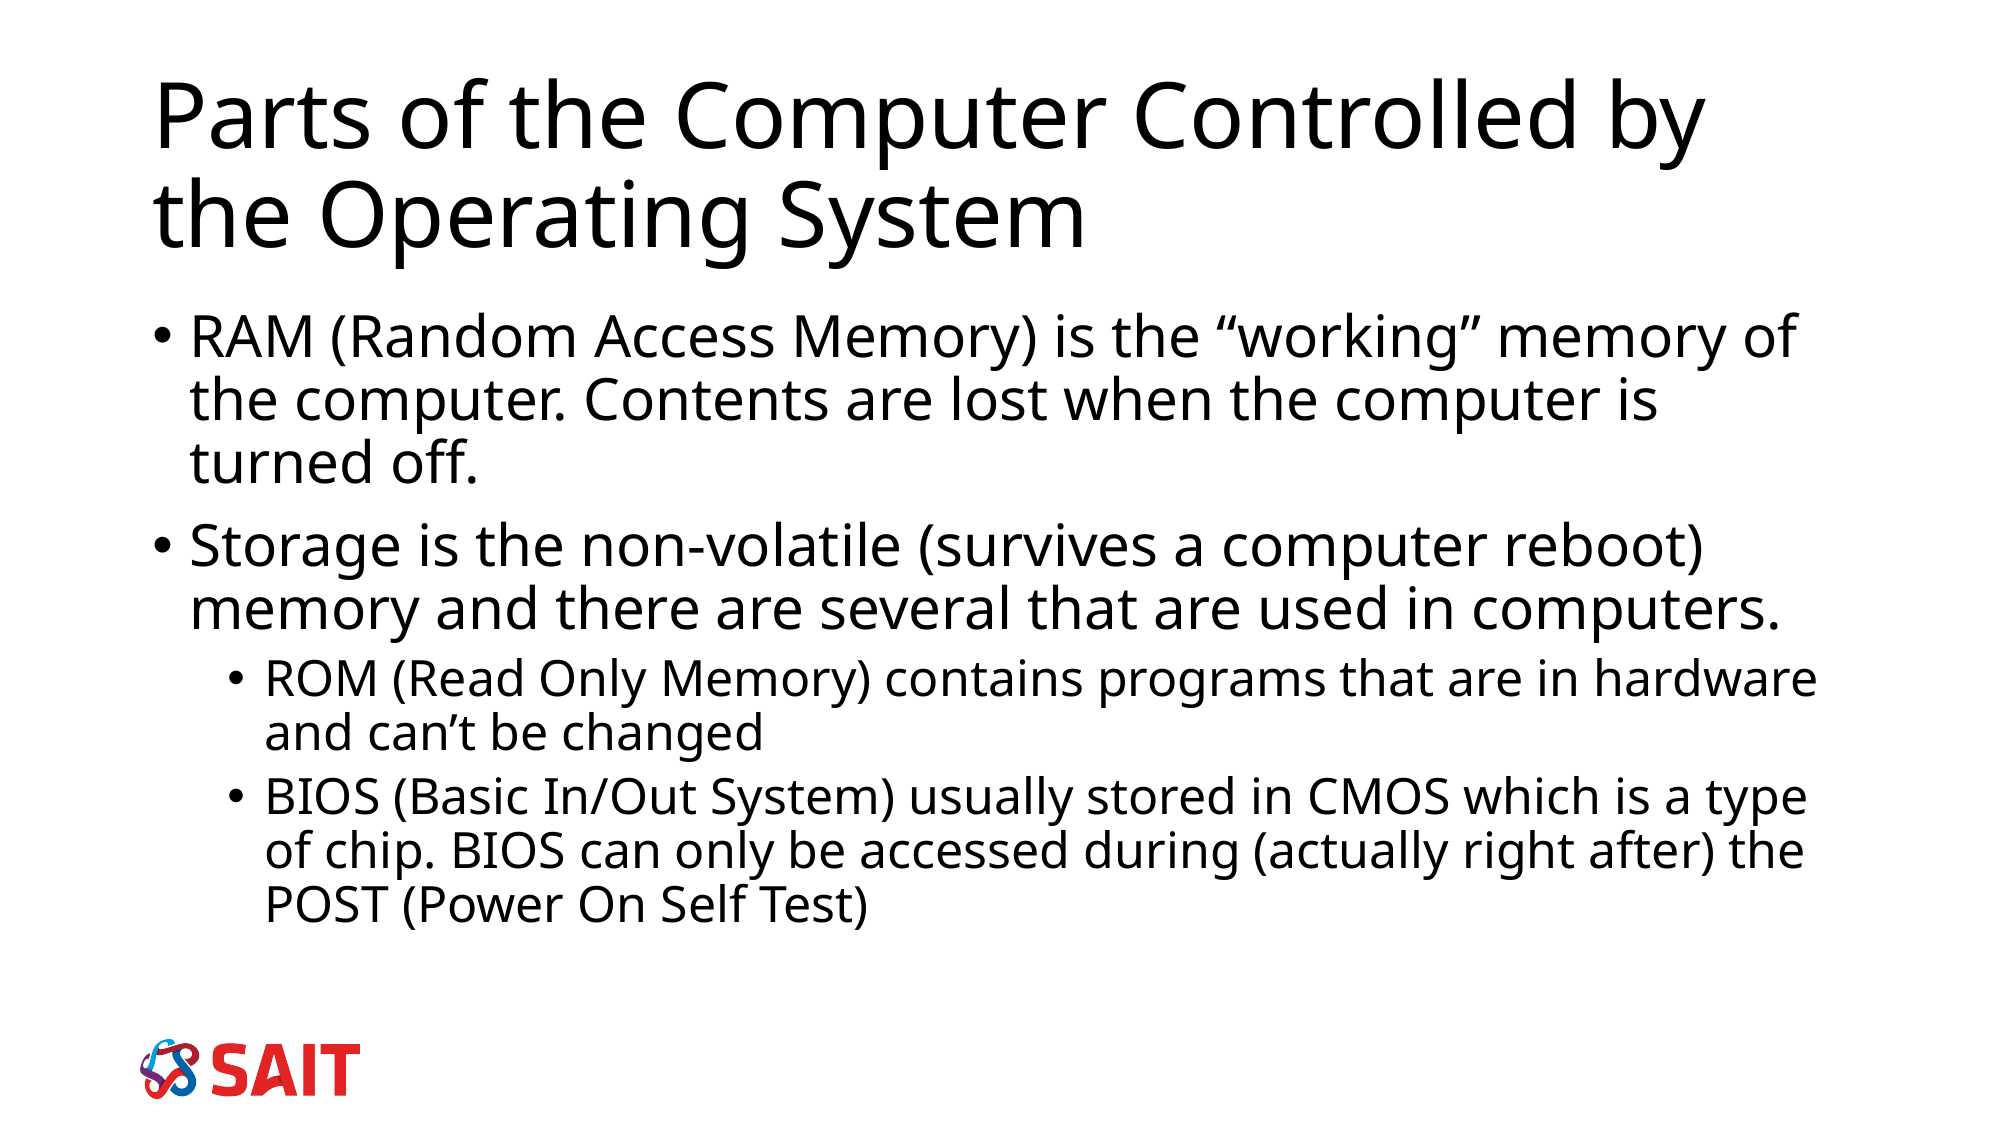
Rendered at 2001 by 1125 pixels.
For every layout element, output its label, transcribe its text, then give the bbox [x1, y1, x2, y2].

picture [114, 1013, 386, 1125]
text_box RAM (Random Access Memory) is the “working” memory of the computer. Contents are lost when the computer is turned off. Storage is the non-volatile (survives a computer reboot) memory and there are several that are used in computers. ROM (Read Only Memory) contains programs that are in hardware and can’t be changed BIOS (Basic In/Out System) usually stored in CMOS which is a type of chip. BIOS can only be accessed during (actually right after) the POST (Power On Self Test) [137, 299, 1863, 1014]
text_box Parts of the Computer Controlled by the Operating System [137, 59, 1863, 278]
